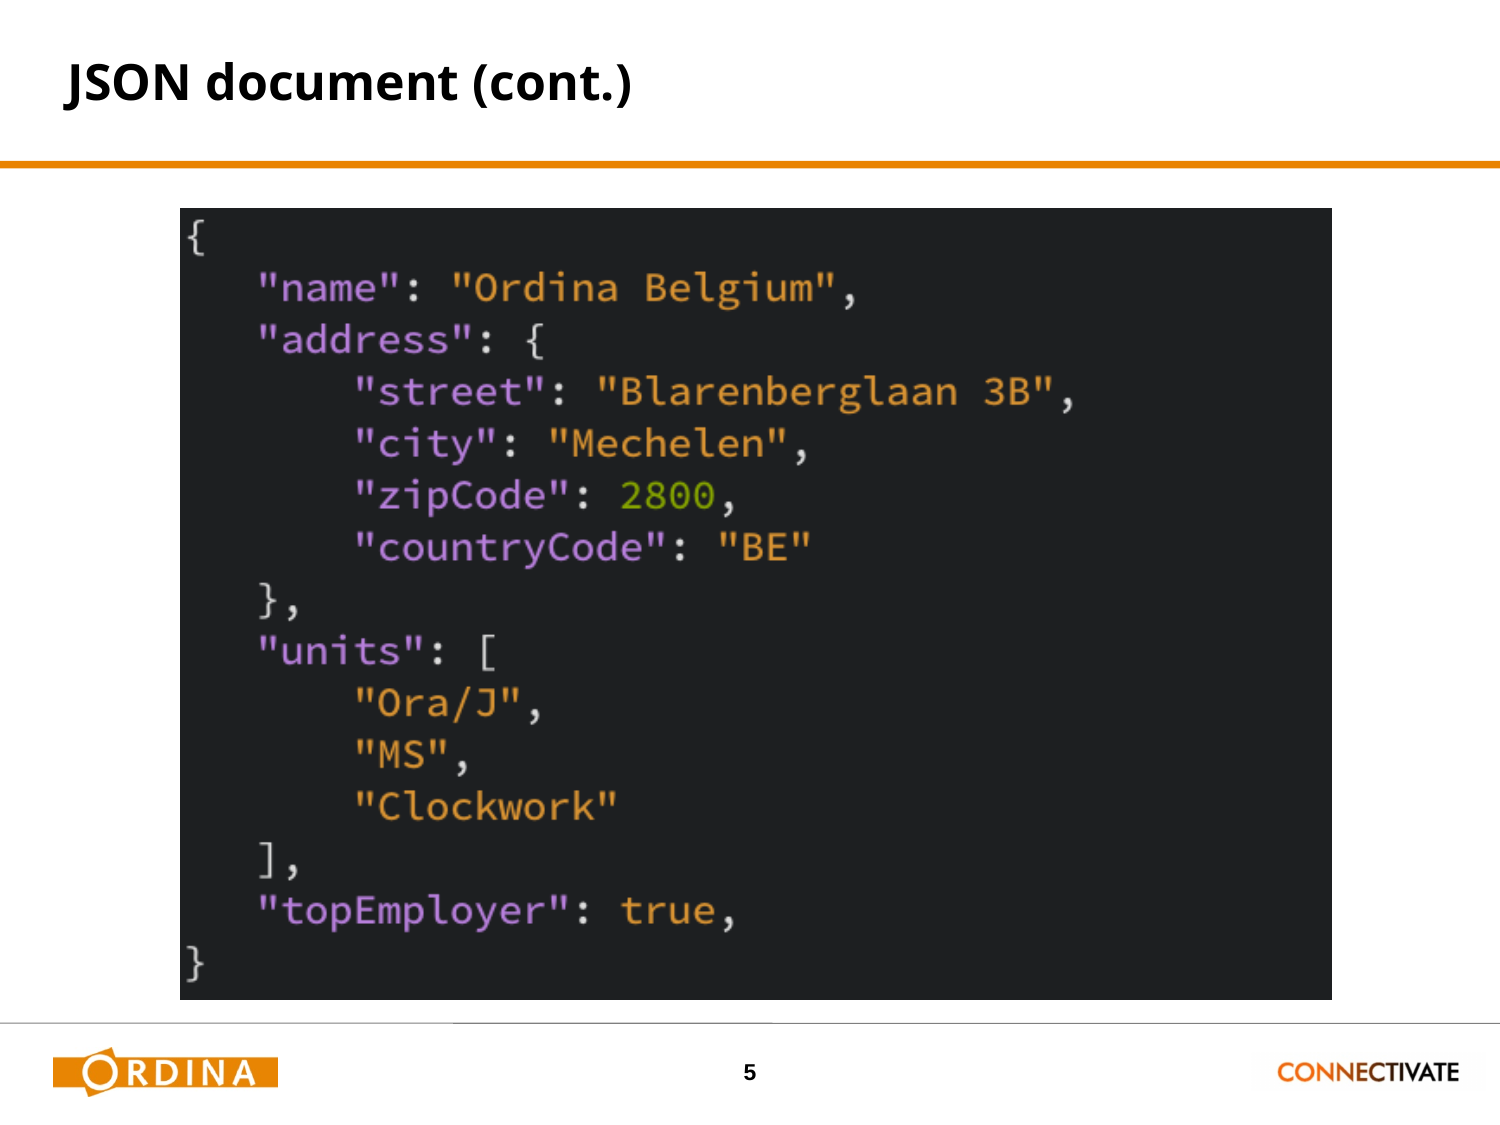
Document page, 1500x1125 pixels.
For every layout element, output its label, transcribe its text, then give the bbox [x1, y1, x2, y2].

picture [1252, 1053, 1486, 1091]
picture [53, 1047, 278, 1097]
title JSON document (cont.) [52, 0, 1459, 162]
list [52, 207, 1460, 1000]
